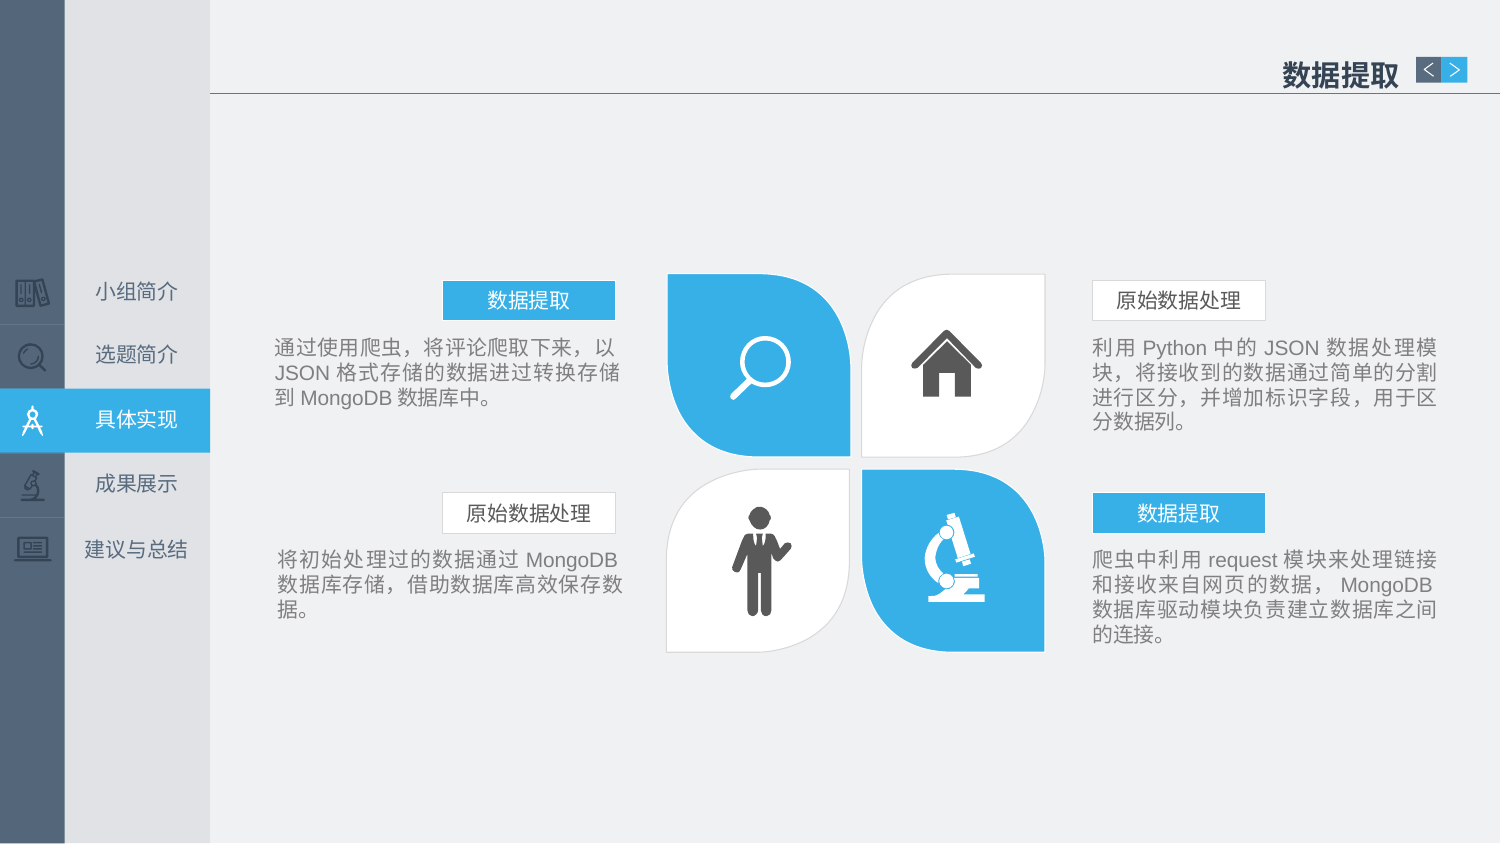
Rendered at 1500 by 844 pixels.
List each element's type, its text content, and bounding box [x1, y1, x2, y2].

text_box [730, 506, 793, 617]
text_box 原始数据处理 [1090, 278, 1267, 323]
text_box [21, 405, 44, 436]
text_box 爬虫中利用request模块来处理链接和接收来自网页的数据，MongoDB数据库驱动模块负责建立数据库之间的连接。 [1092, 546, 1438, 647]
text_box [17, 343, 47, 372]
text_box 通过使用爬虫，将评论爬取下来，以JSON格式存储的数据进过转换存储到MongoDB数据库中。 [274, 334, 620, 410]
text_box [1415, 56, 1440, 83]
text_box 利用Python中的JSON数据处理模块，将接收到的数据通过简单的分割进行区分，并增加标识字段，用于区分数据列。 [1092, 334, 1438, 435]
text_box 数据提取 [441, 278, 617, 323]
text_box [678, 648, 1046, 653]
text_box 原始数据处理 [441, 491, 617, 535]
text_box [13, 536, 52, 562]
text_box 建议与总结 [70, 528, 204, 569]
text_box 小组简介 [80, 271, 194, 311]
text_box 数据提取 [1090, 491, 1267, 535]
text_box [666, 647, 673, 653]
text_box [666, 273, 1034, 641]
text_box 数据提取 [962, 40, 1400, 93]
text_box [924, 512, 985, 603]
text_box [20, 470, 46, 502]
text_box 成果展示 [80, 463, 194, 503]
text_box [910, 329, 983, 397]
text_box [1441, 56, 1468, 83]
text_box 选题简介 [80, 334, 194, 374]
text_box [0, 386, 212, 455]
text_box 将初始处理过的数据通过MongoDB数据库存储，借助数据库高效保存数据。 [277, 546, 623, 622]
text_box [15, 278, 51, 308]
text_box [1034, 273, 1046, 642]
text_box 具体实现 [80, 399, 194, 439]
